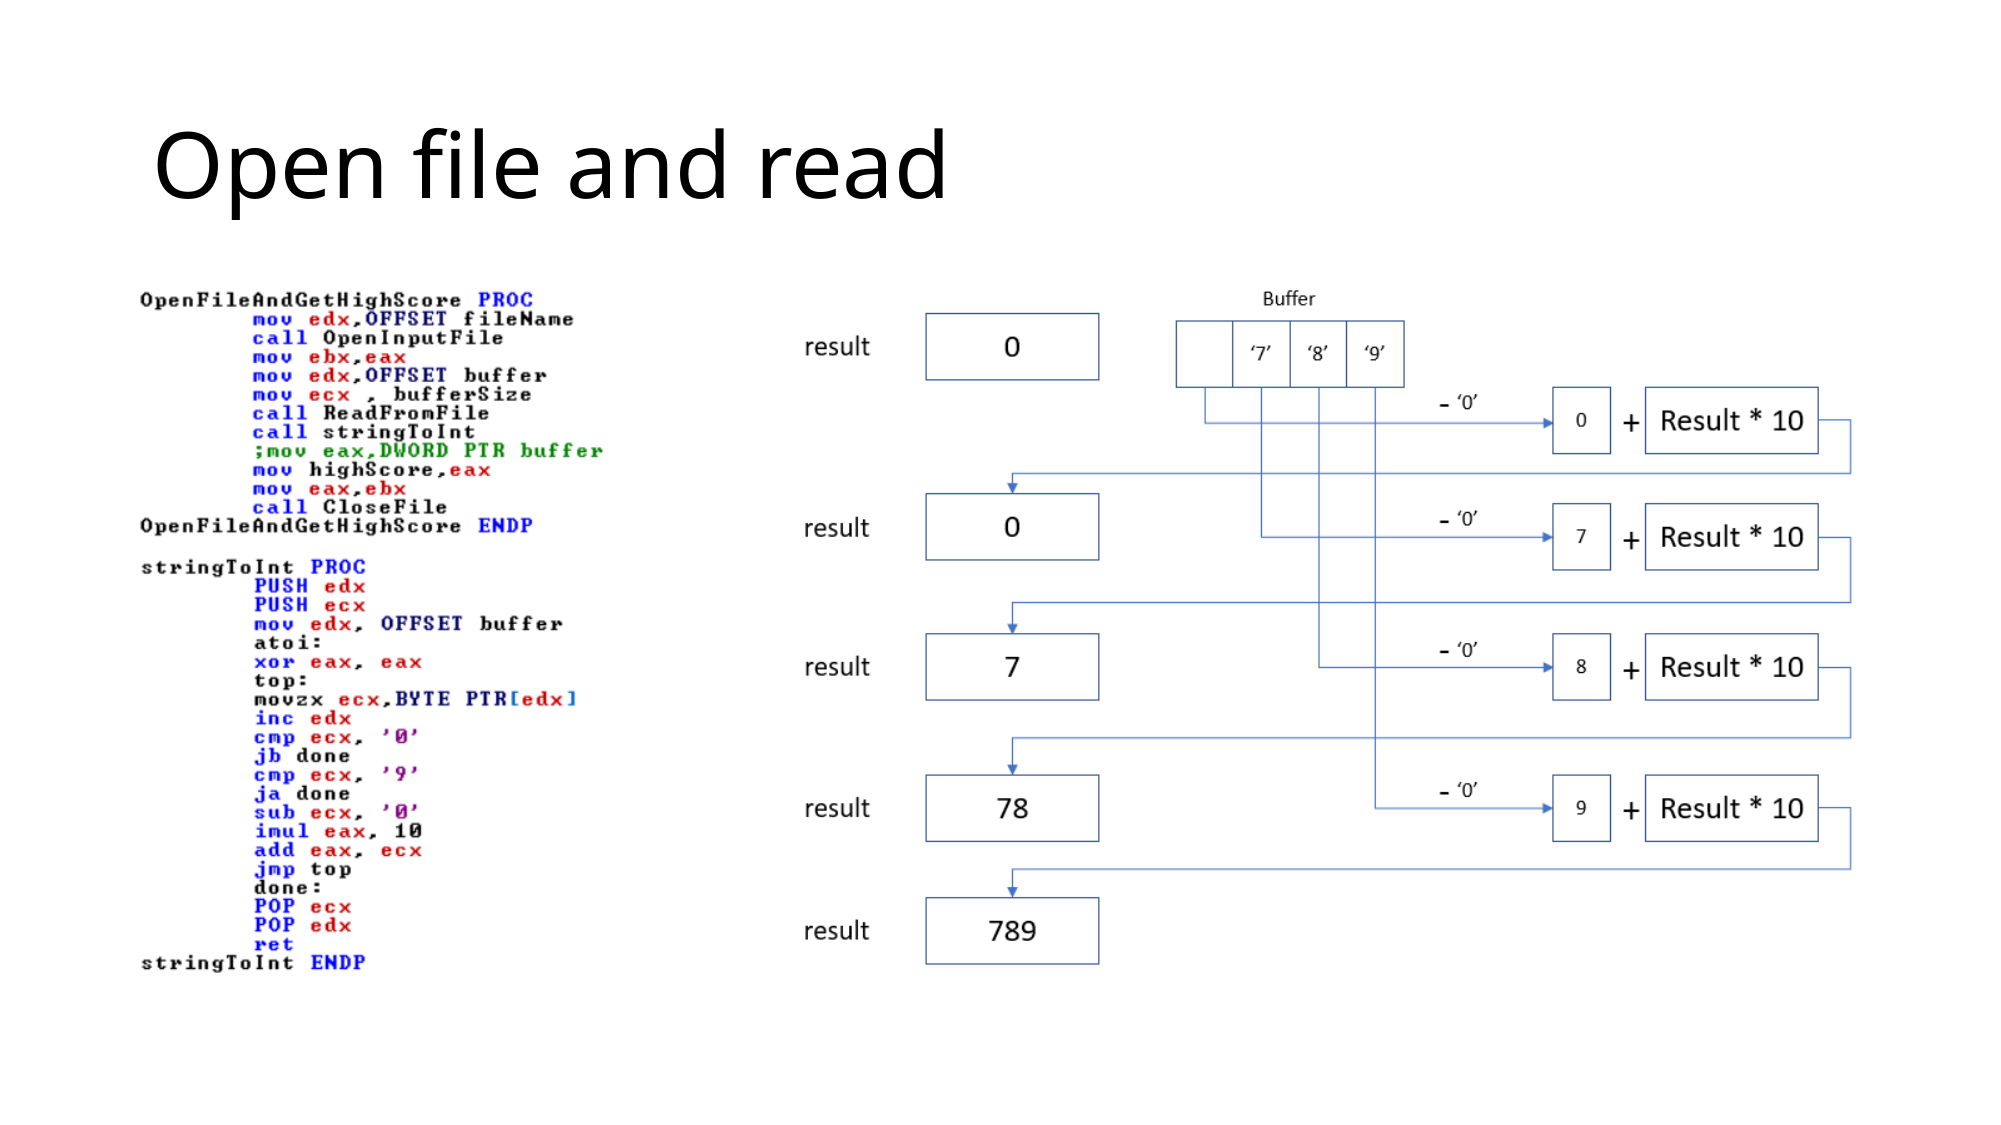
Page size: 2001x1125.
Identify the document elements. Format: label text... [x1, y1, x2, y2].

picture [138, 555, 589, 978]
picture [138, 288, 1864, 986]
title Open file and read [137, 59, 1863, 278]
